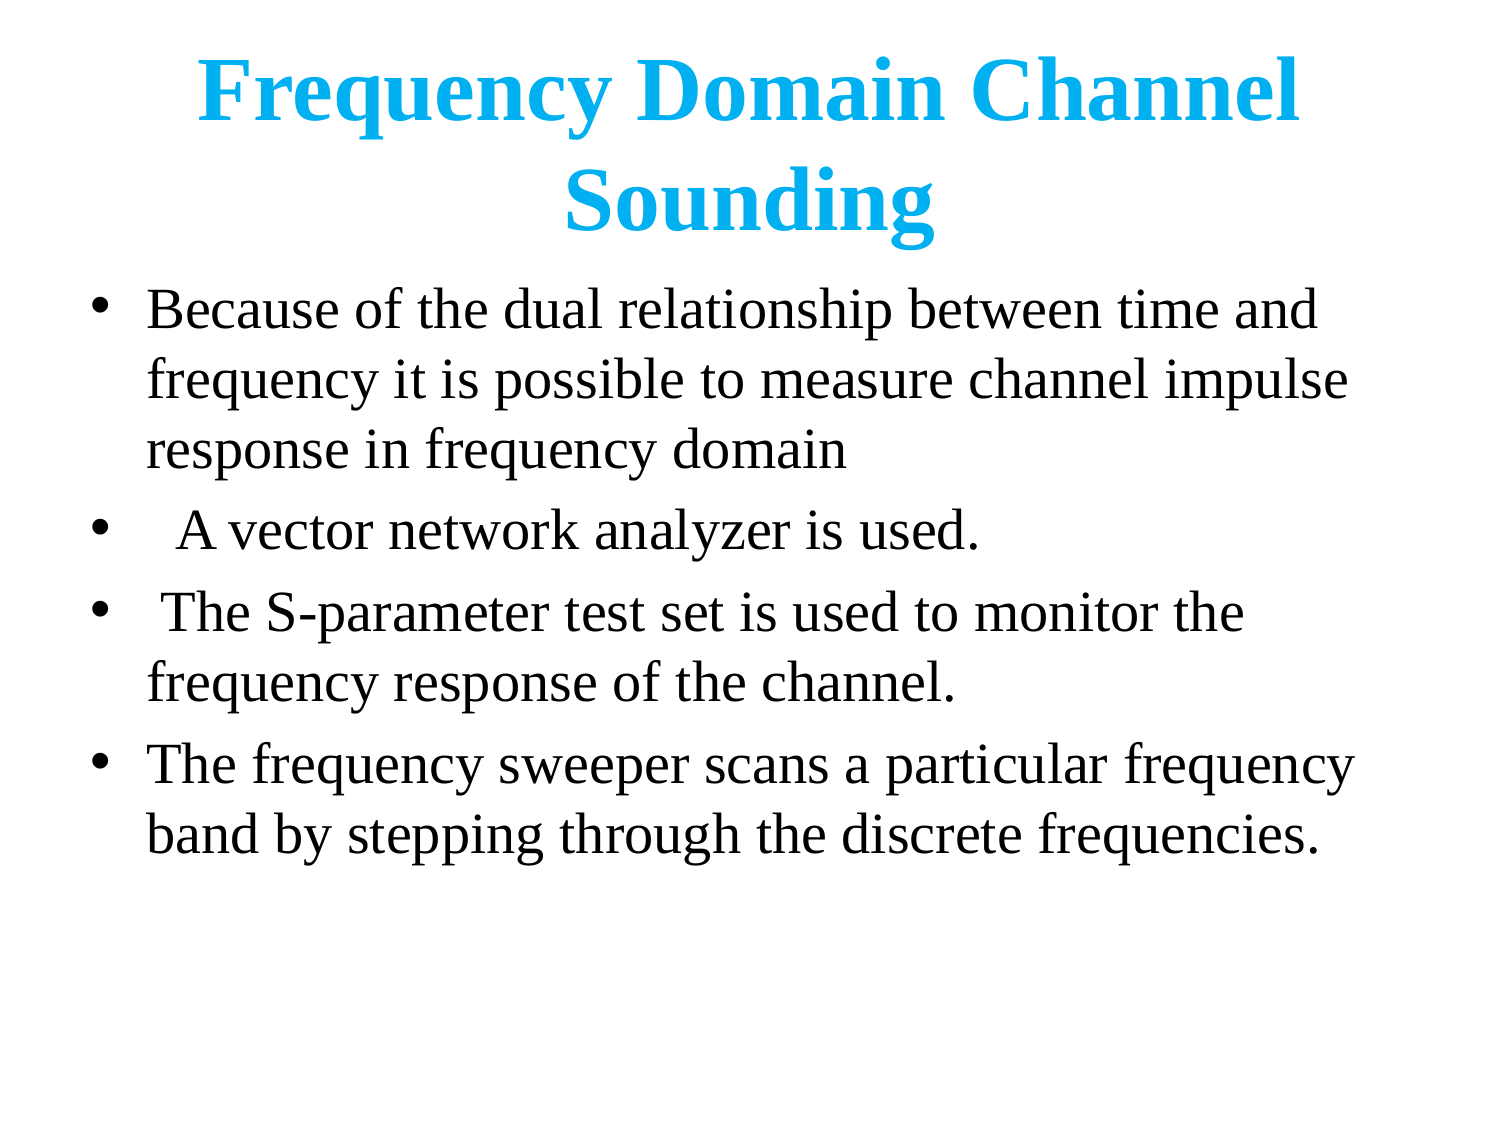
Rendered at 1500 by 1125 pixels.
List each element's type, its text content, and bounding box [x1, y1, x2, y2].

title Frequency Domain Channel Sounding [17, 45, 1483, 233]
list Because of the dual relationship between time and frequency it is possible to measure channel impulse response in frequency domain A vector network analyzer is used. The S-parameter test set is used to monitor the frequency response of the channel. The frequency sweeper scans a particular frequency band by stepping through the discrete frequencies. [75, 262, 1425, 1005]
